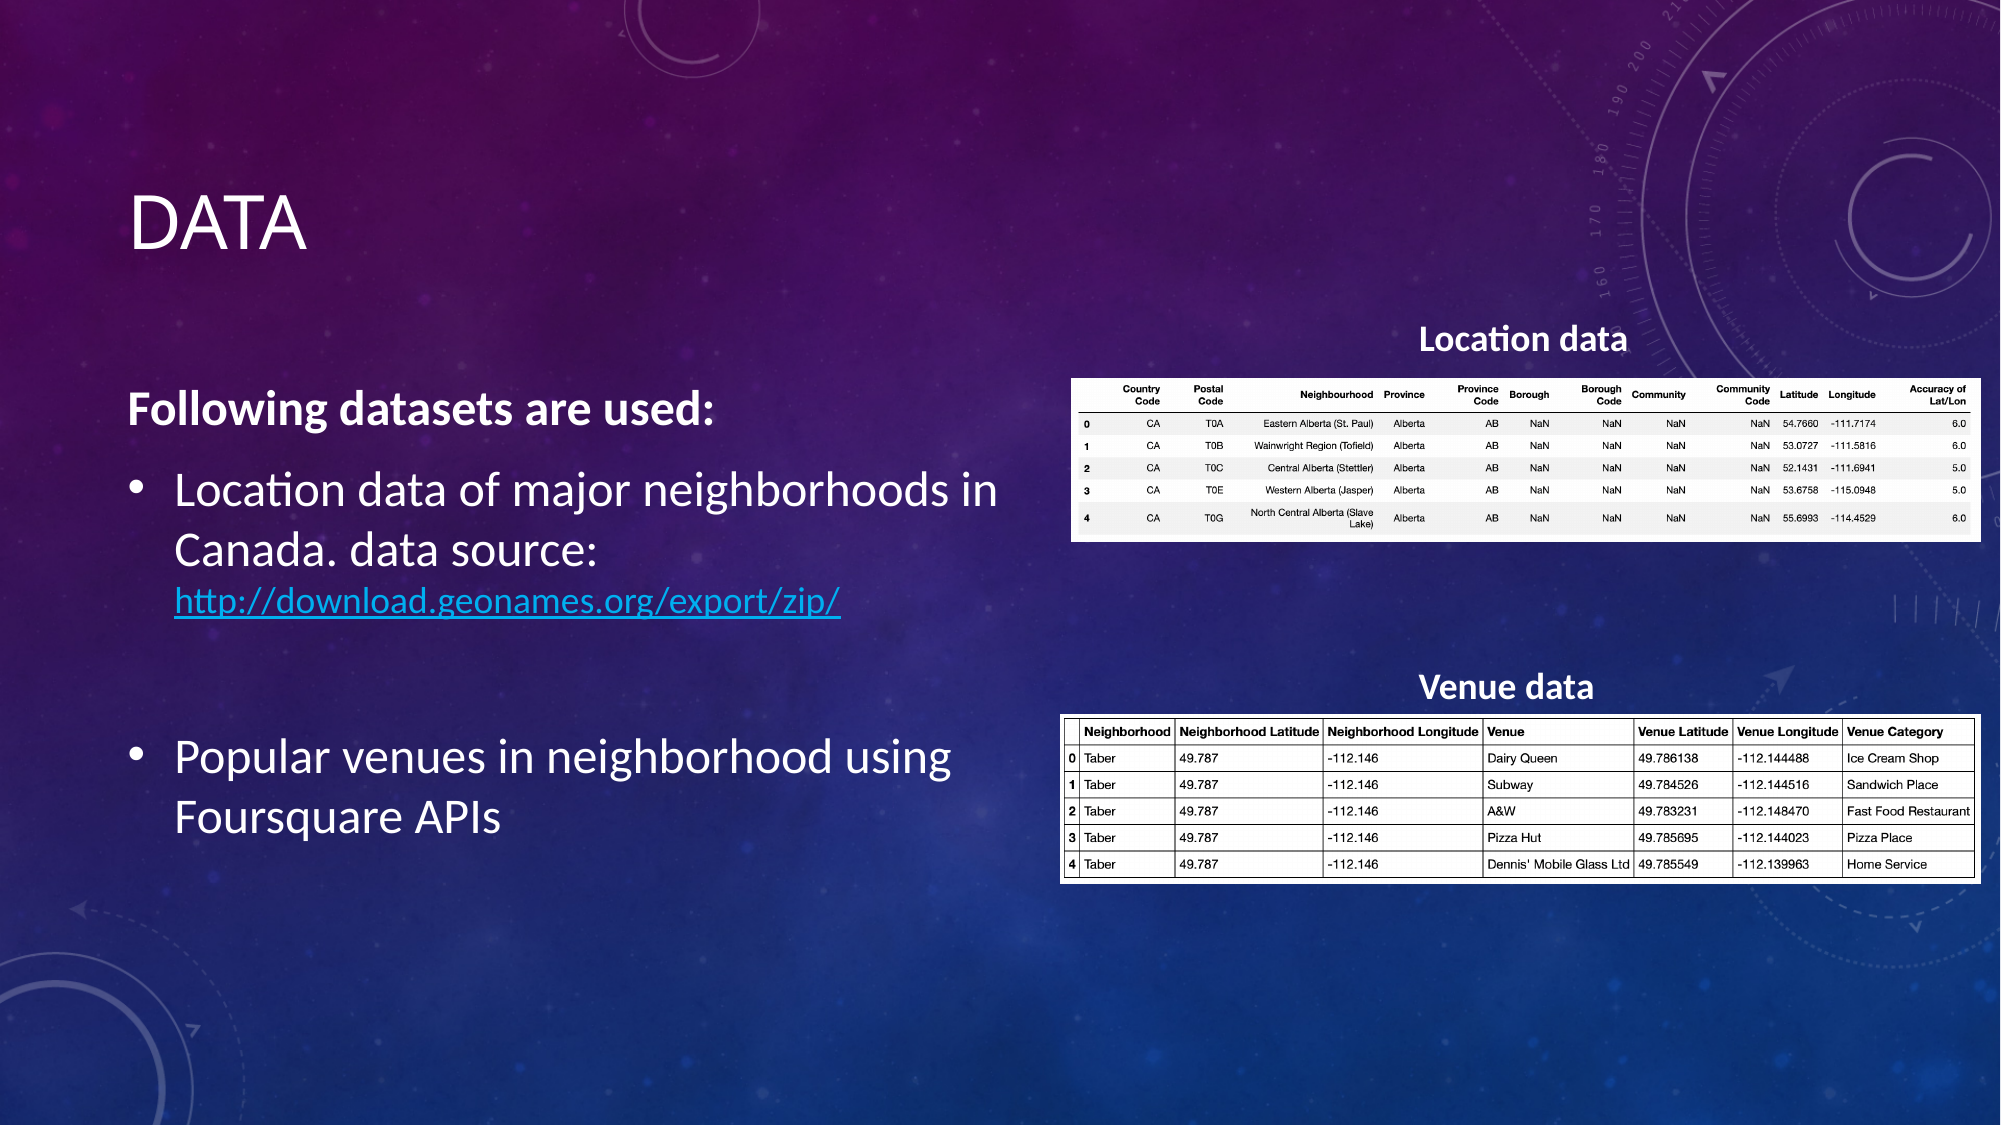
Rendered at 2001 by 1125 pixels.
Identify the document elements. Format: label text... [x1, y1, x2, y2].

picture [0, 0, 2001, 1125]
list Following datasets are used: Location data of major neighborhoods in Canada. data source: http://download.geonames.org/export/zip/ Popular venues in neighborhood using Foursquare APIs [112, 350, 1072, 949]
title Data [112, 99, 1775, 339]
text_box Venue data [1403, 654, 1610, 714]
text_box Location data [1404, 306, 1653, 367]
